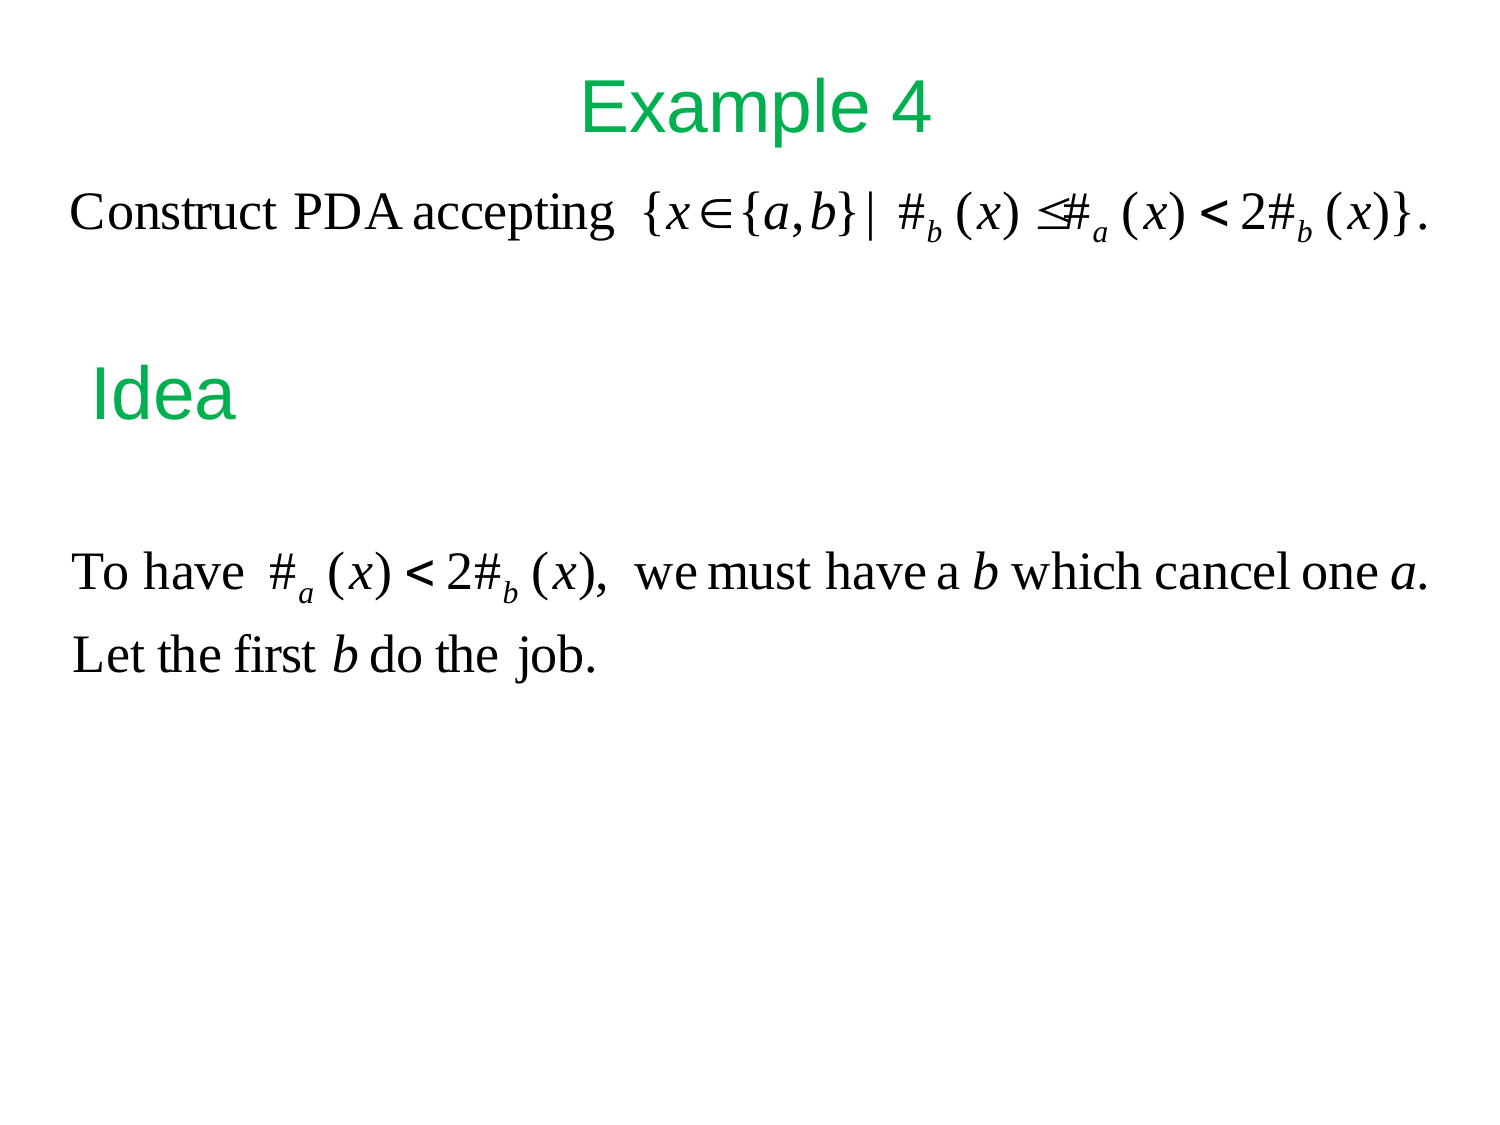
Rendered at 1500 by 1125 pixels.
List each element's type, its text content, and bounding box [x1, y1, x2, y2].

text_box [64, 534, 1438, 698]
text_box Example 4 [564, 49, 949, 155]
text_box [62, 174, 1449, 257]
text_box Idea [76, 337, 273, 443]
